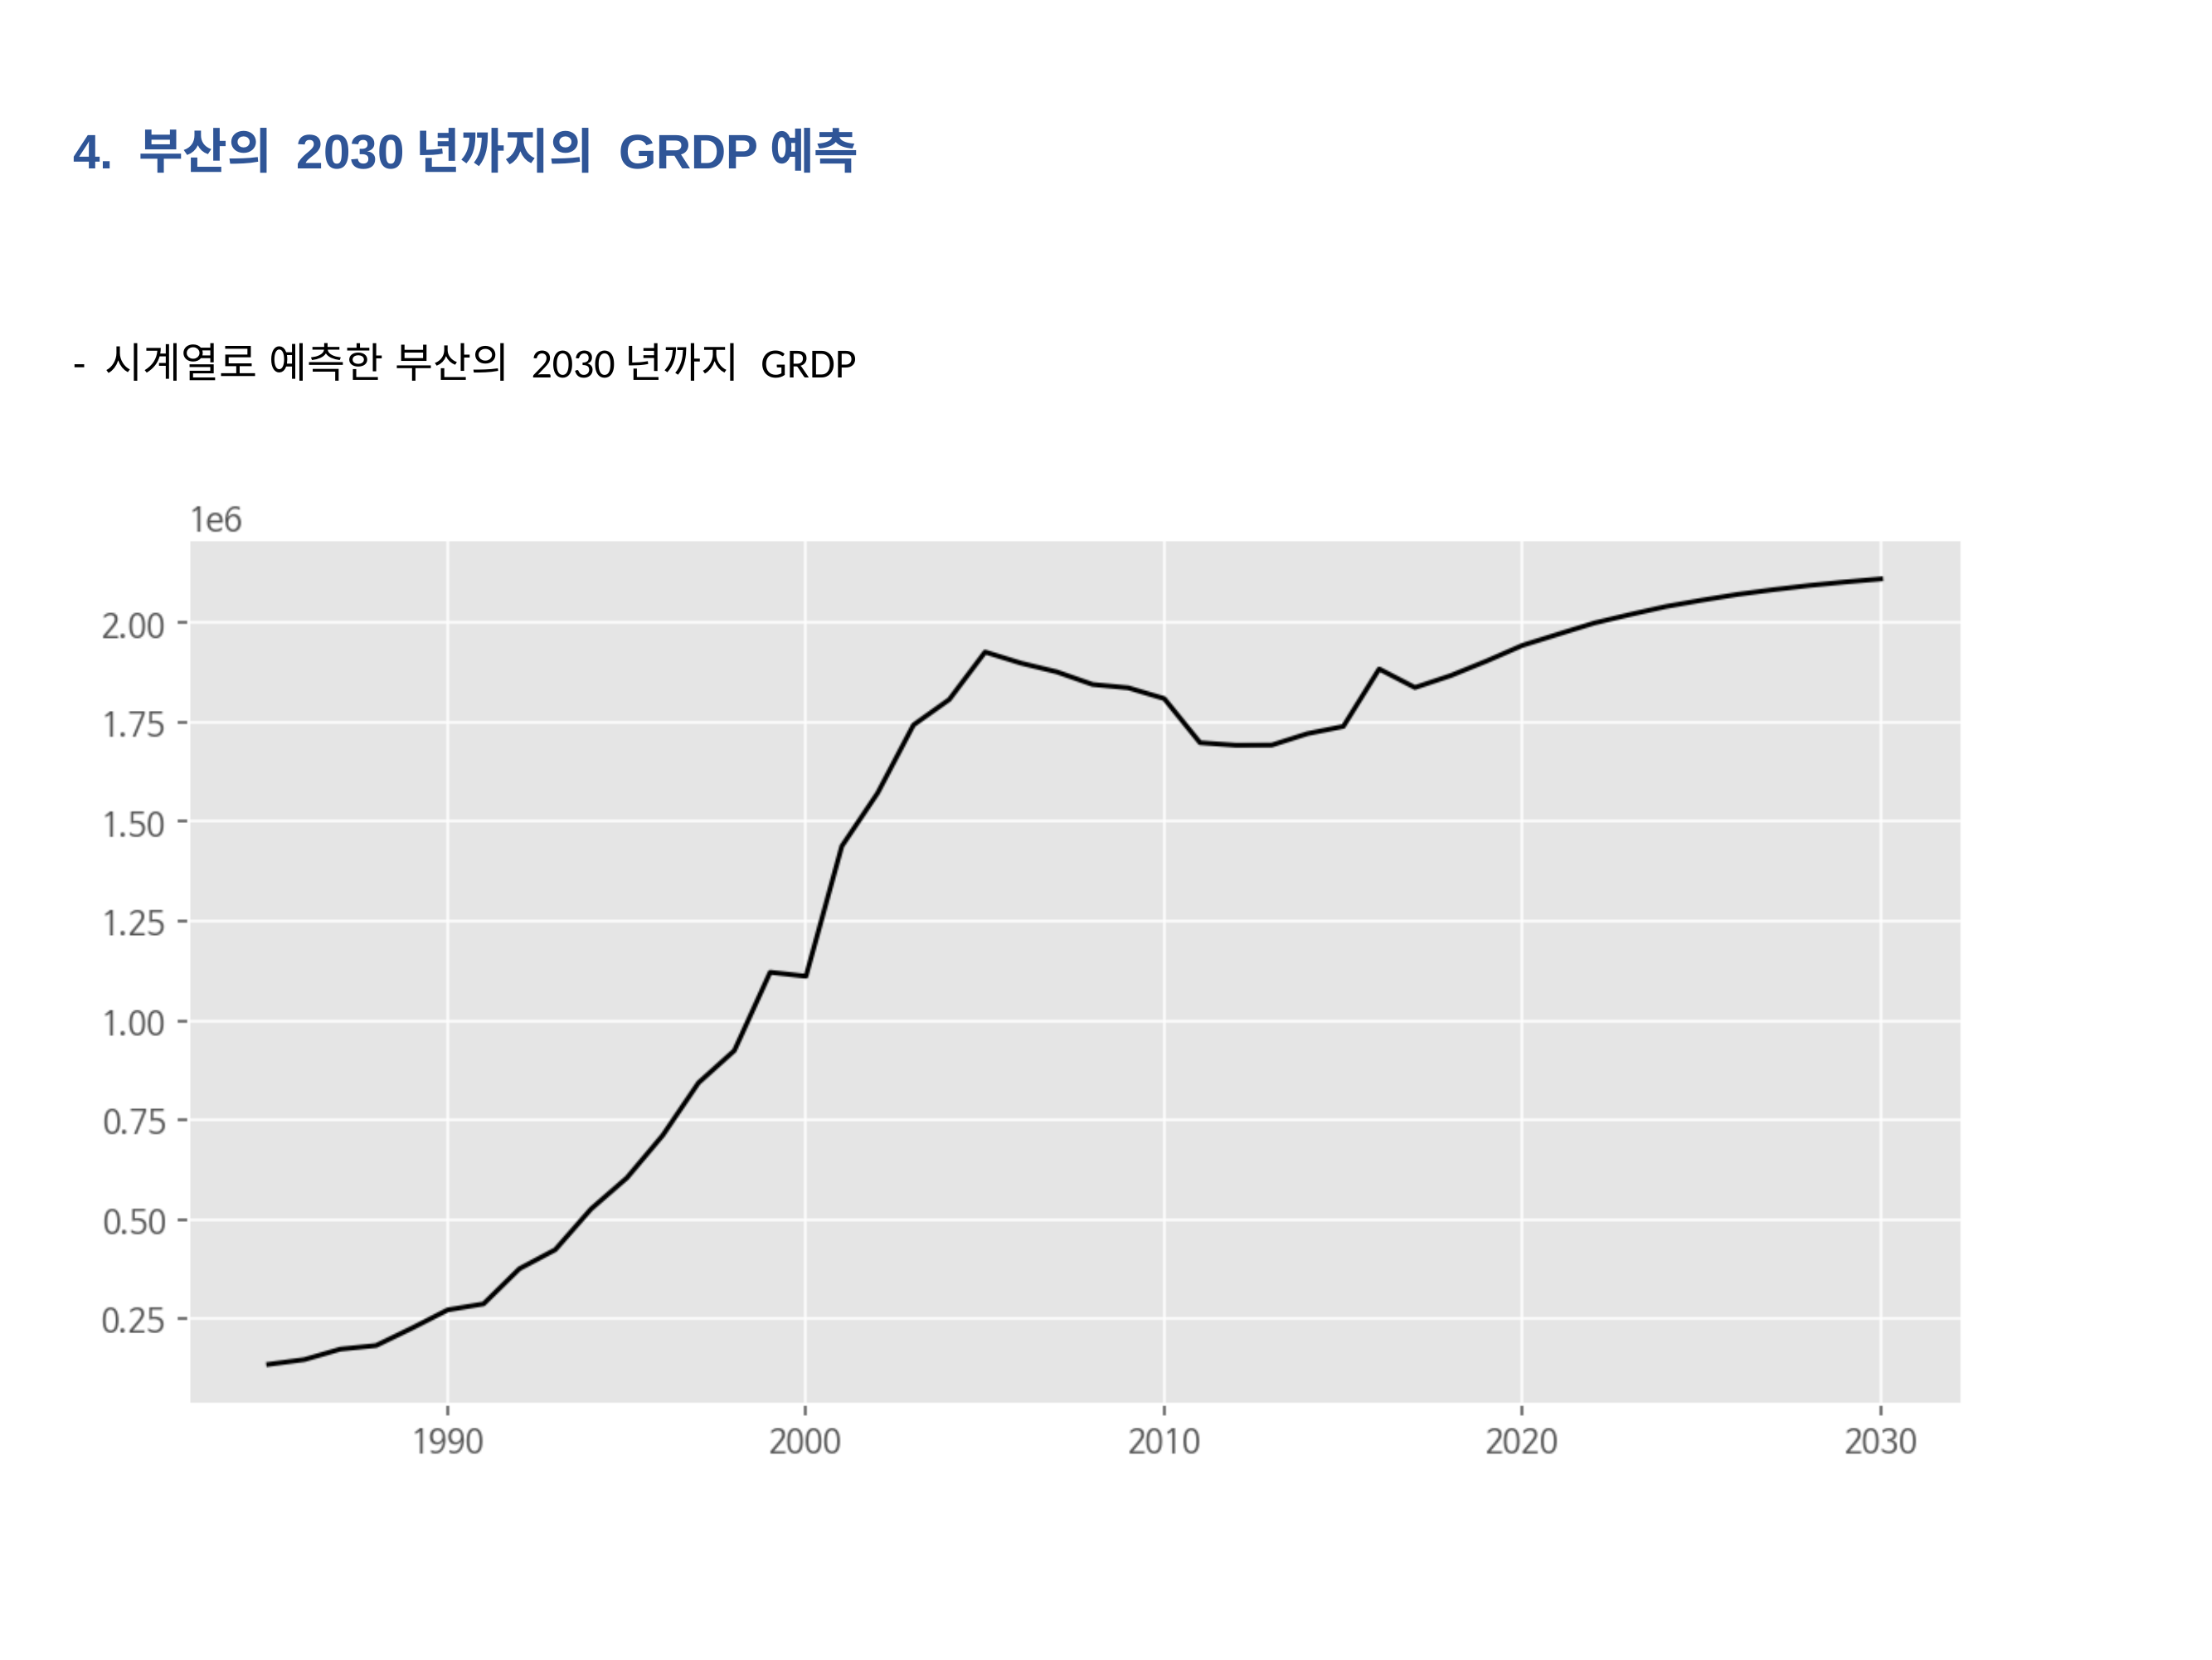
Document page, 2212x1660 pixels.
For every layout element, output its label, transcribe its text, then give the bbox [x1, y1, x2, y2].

picture [78, 483, 1983, 1484]
text_box 4. 부산의 2030년까지의 GRDP예측 [61, 85, 1451, 185]
text_box - 시계열로 예측한 부산의 2030년까지 GRDP [61, 330, 1430, 392]
